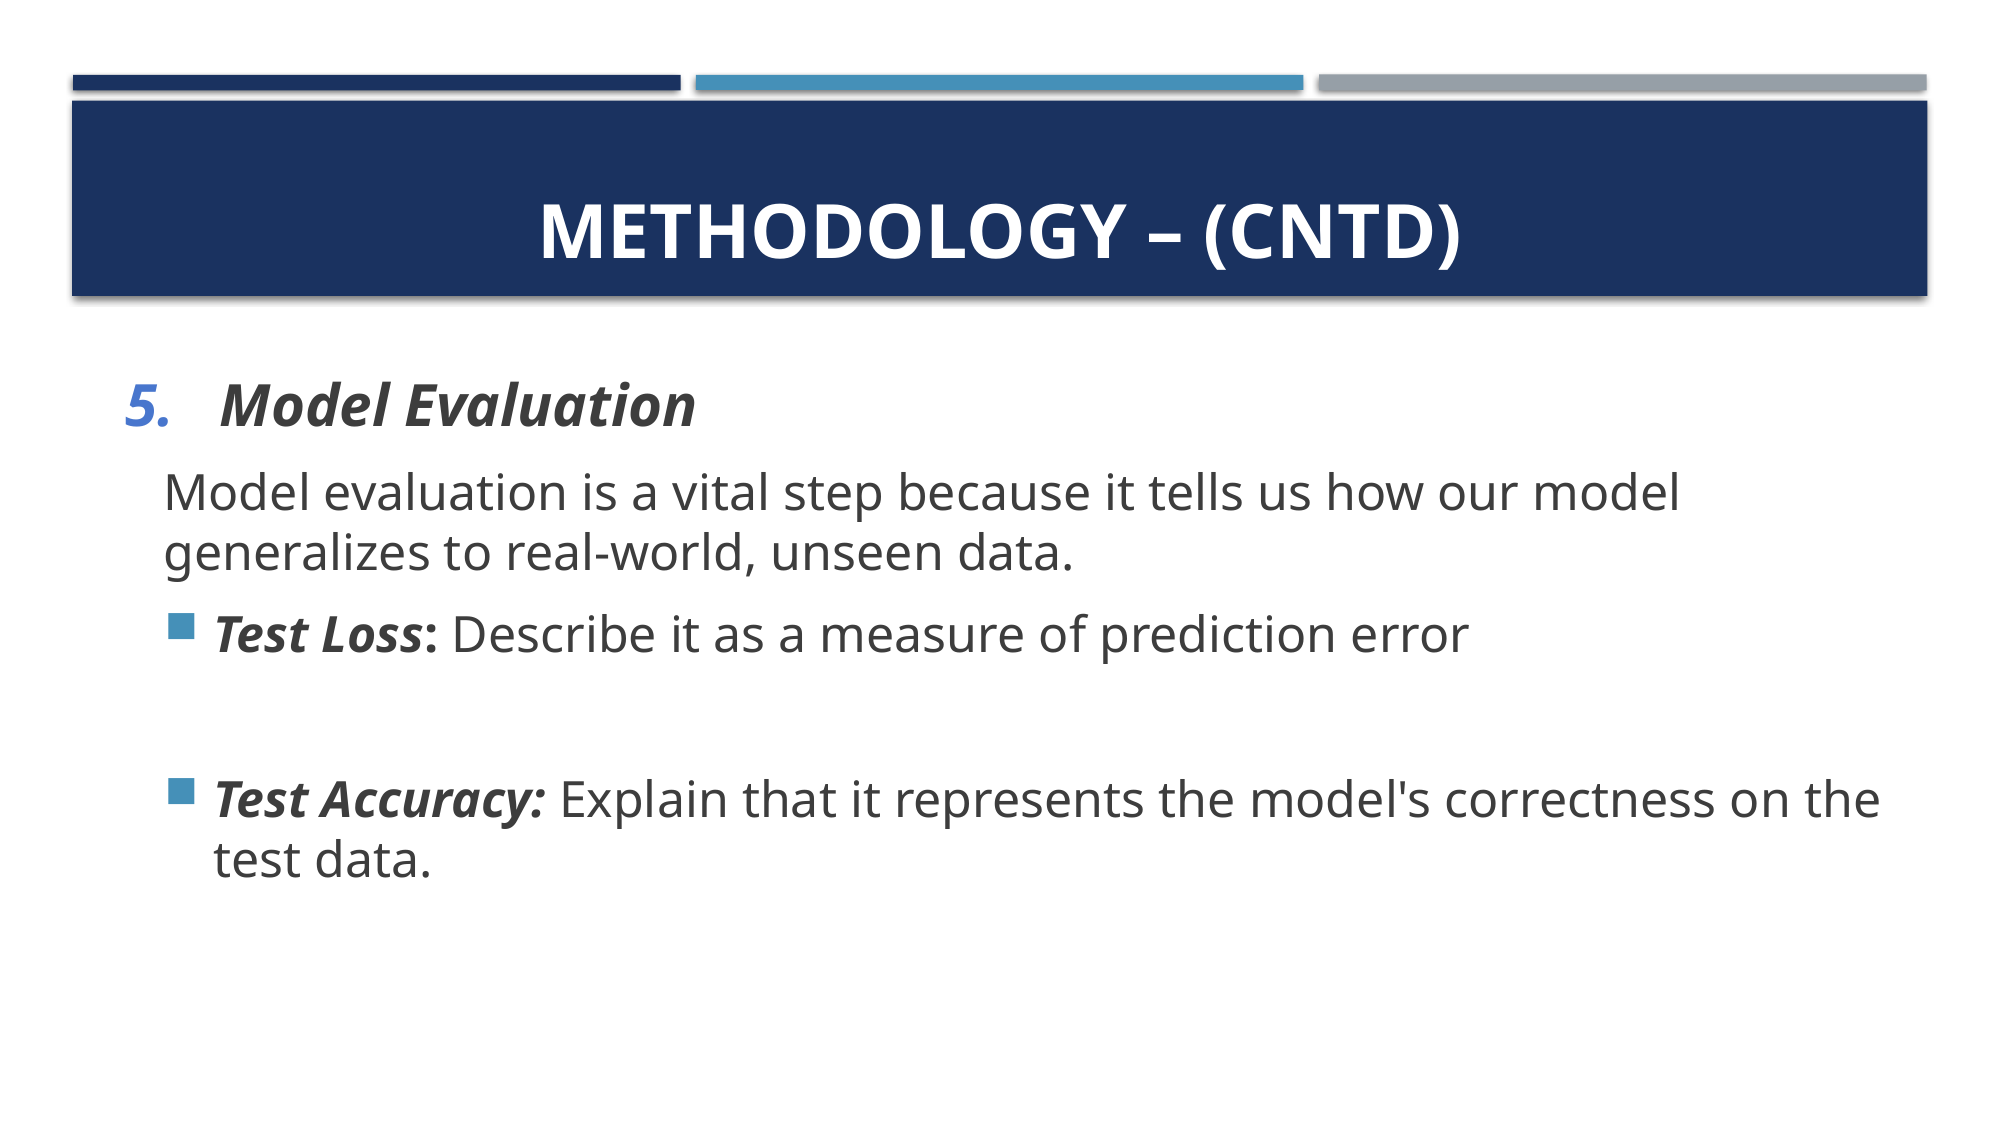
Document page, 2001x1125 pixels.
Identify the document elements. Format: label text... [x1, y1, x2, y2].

title METHODOLOGY – (cntd) [95, 115, 1905, 281]
list 5. Model Evaluation Model evaluation is a vital step because it tells us how our model generalizes to real-world, unseen data. Test Loss: Describe it as a measure of prediction error Test Accuracy: Explain that it represents the model's correctness on the test data. [95, 281, 1905, 974]
